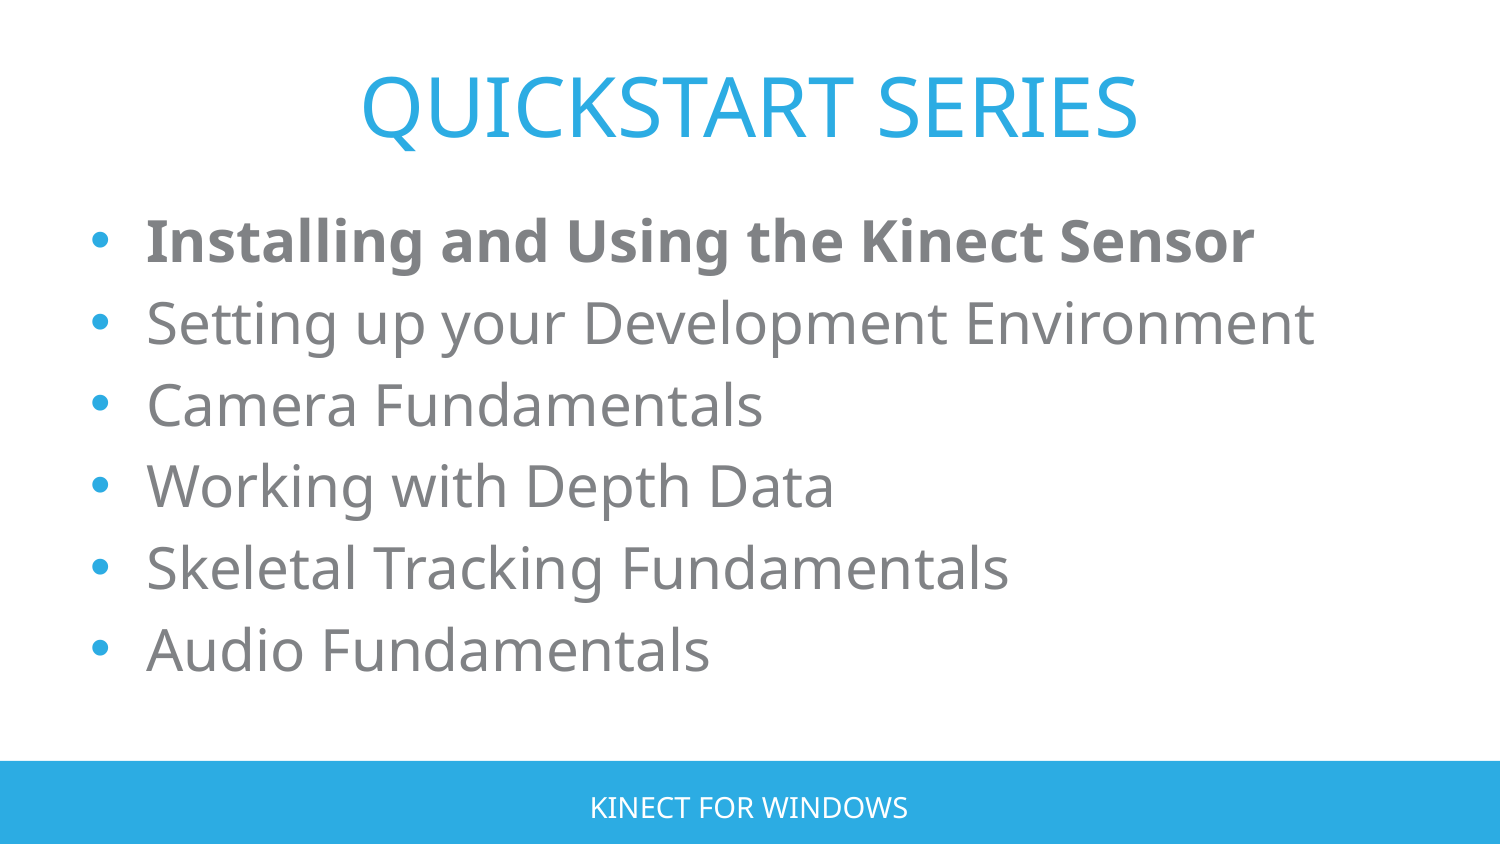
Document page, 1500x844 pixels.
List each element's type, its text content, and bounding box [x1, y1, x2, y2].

list Installing and Using the Kinect Sensor Setting up your Development Environment Camera Fundamentals Working with Depth Data Skeletal Tracking Fundamentals Audio Fundamentals [75, 196, 1425, 754]
title QUICKSTART SERIES [75, 33, 1425, 175]
